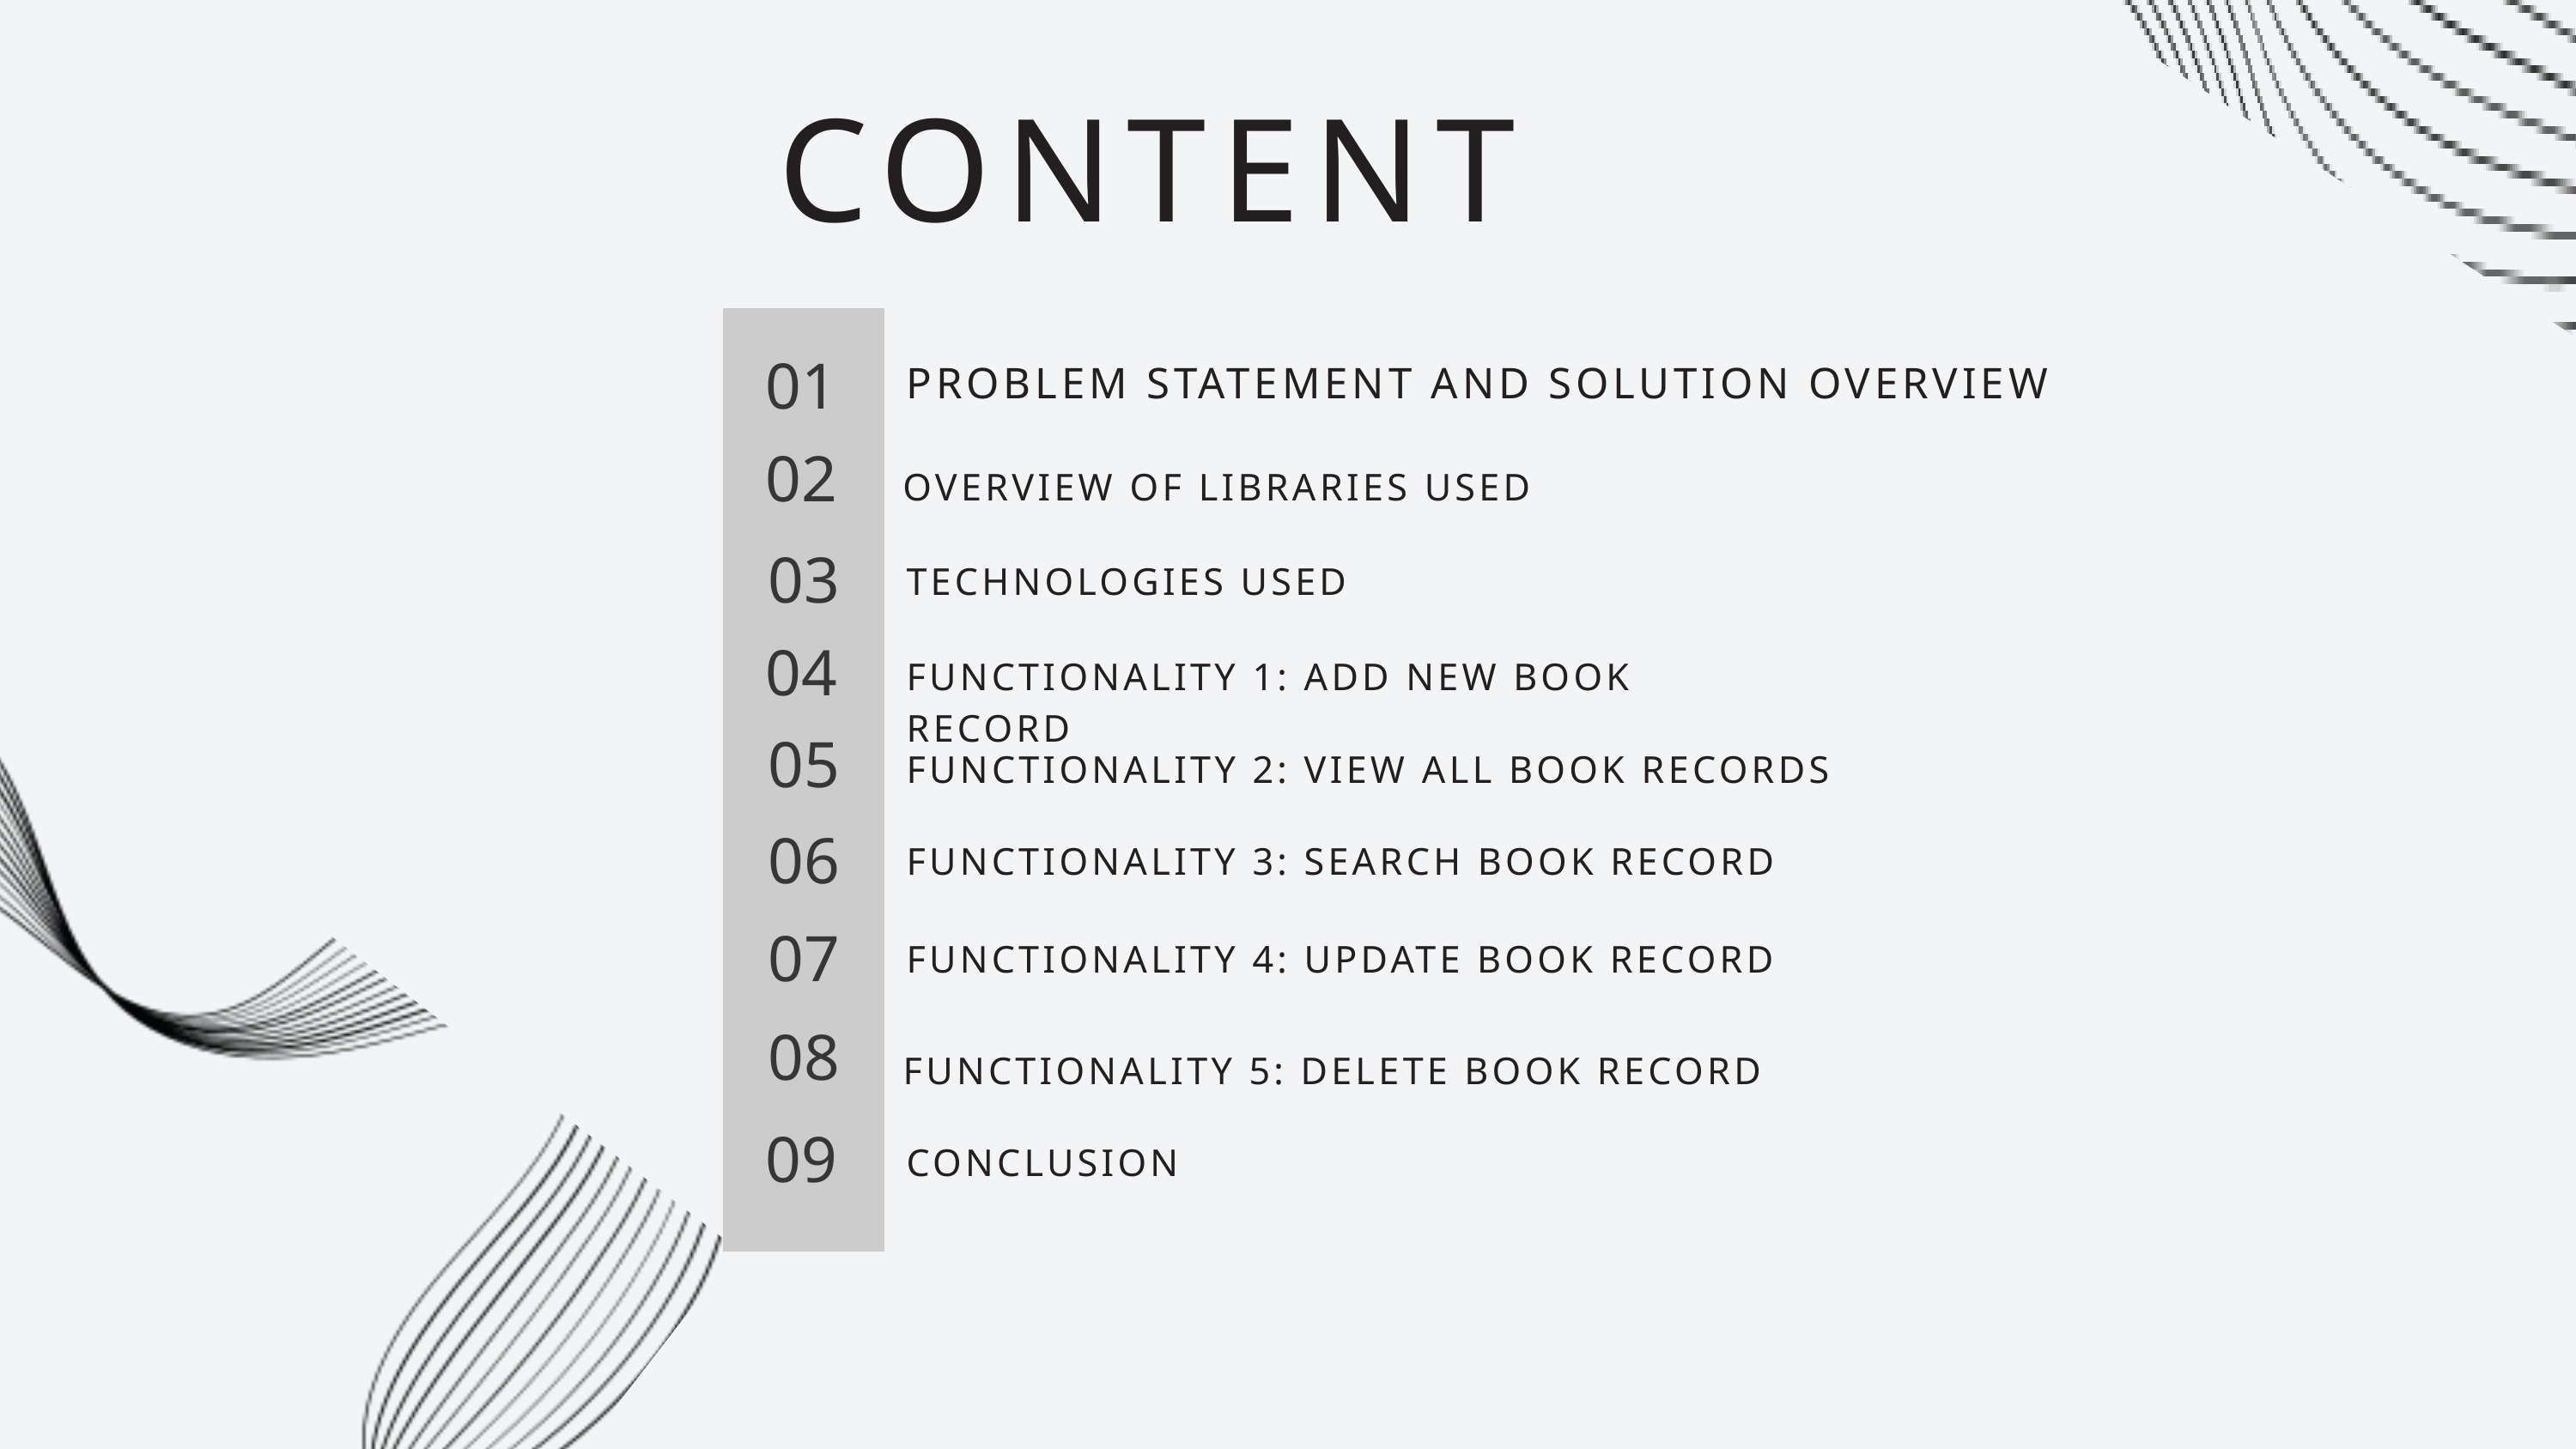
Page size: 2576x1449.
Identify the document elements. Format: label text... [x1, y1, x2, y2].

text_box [722, 307, 885, 1010]
text_box CONTENT [730, 53, 1564, 251]
text_box CONCLUSION [906, 1132, 1803, 1185]
text_box OVERVIEW OF LIBRARIES USED [902, 457, 1573, 509]
text_box PROBLEM STATEMENT AND SOLUTION OVERVIEW [906, 349, 2124, 466]
text_box FUNCTIONALITY 4: UPDATE BOOK RECORD [906, 929, 1803, 980]
text_box TECHNOLOGIES USED [906, 551, 1577, 646]
text_box FUNCTIONALITY 3: SEARCH BOOK RECORD [906, 831, 1803, 883]
text_box FUNCTIONALITY 5: DELETE BOOK RECORD [902, 1040, 1800, 1092]
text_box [722, 1010, 885, 1252]
text_box FUNCTIONALITY 2: VIEW ALL BOOK RECORDS [906, 739, 1854, 791]
text_box FUNCTIONALITY 1: ADD NEW BOOK RECORD [906, 646, 1803, 739]
text_box [2068, 0, 2576, 338]
text_box [0, 680, 729, 1449]
